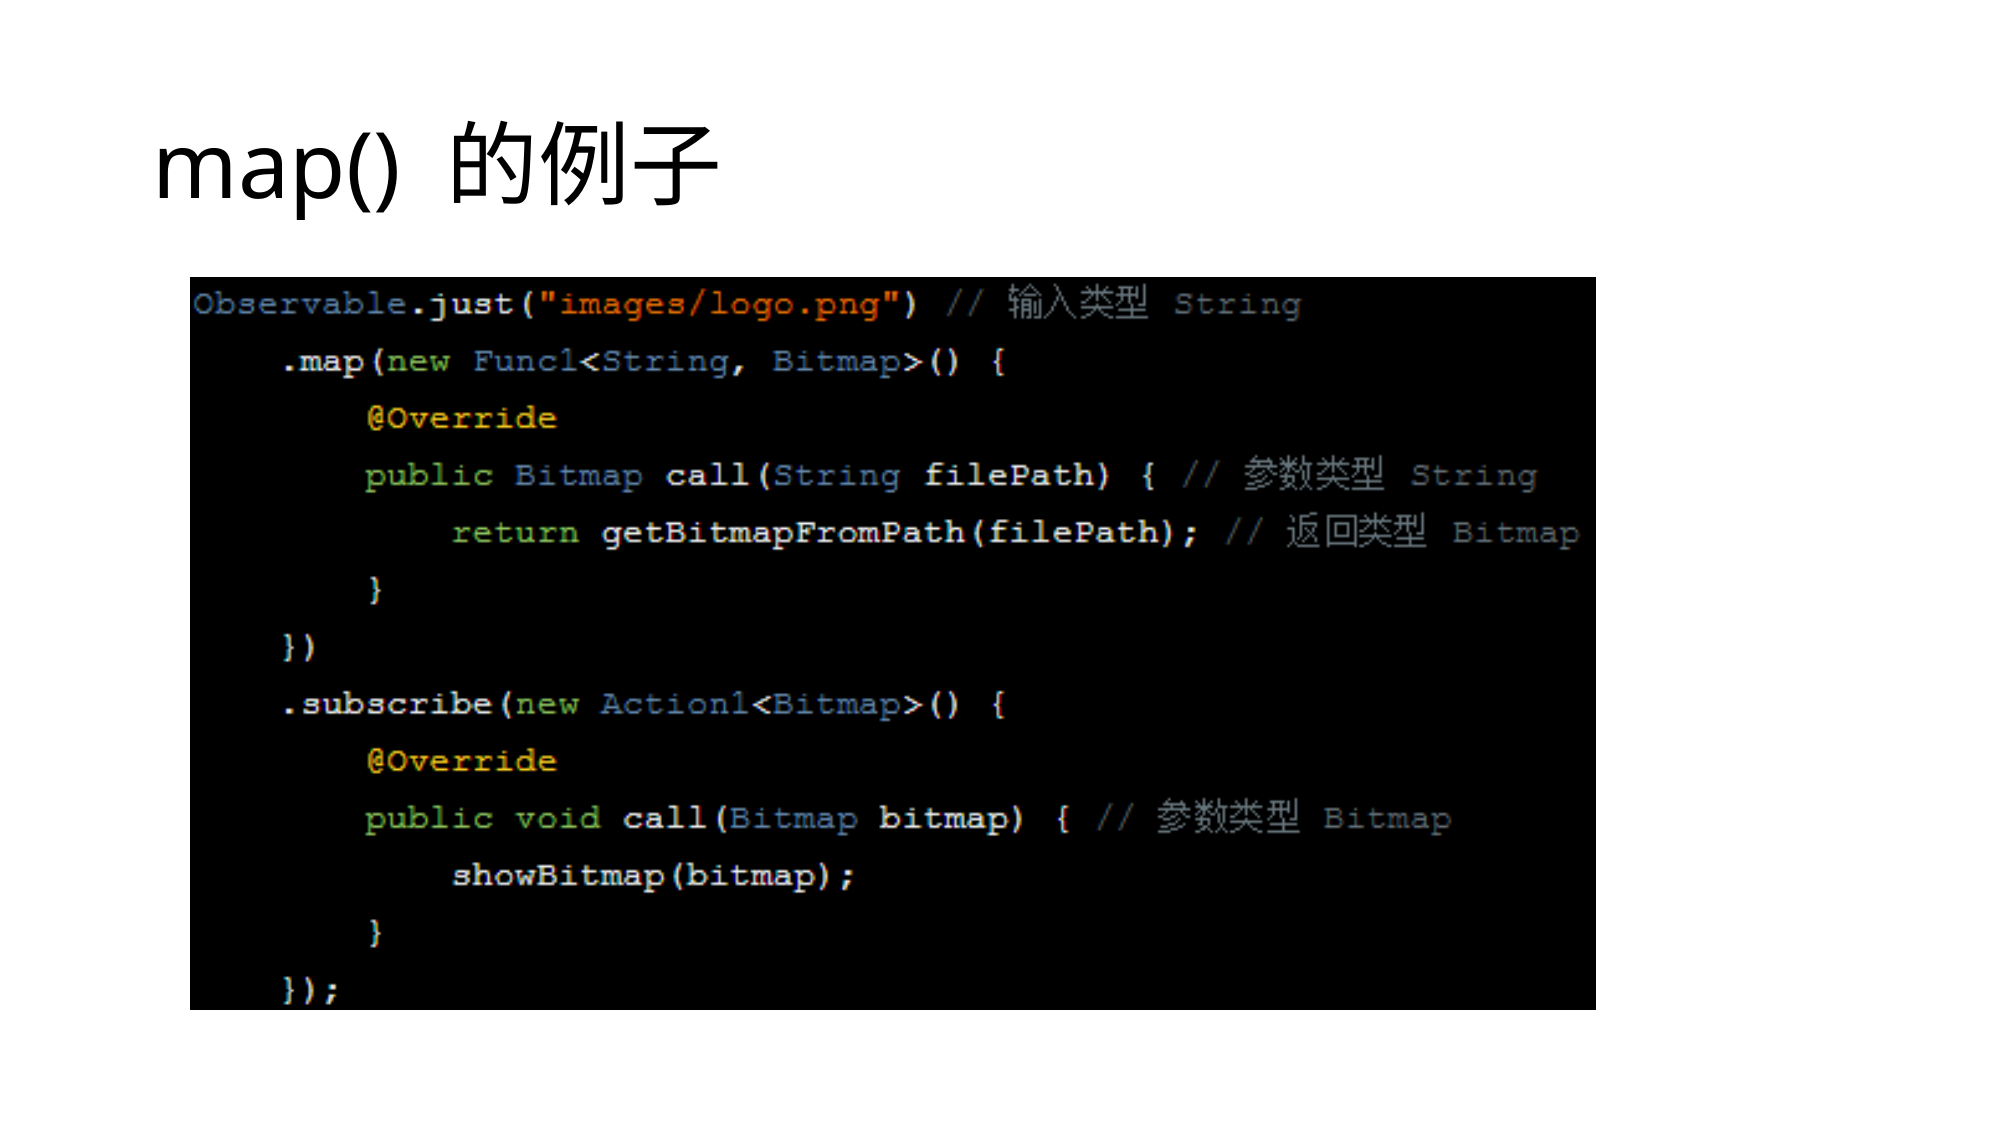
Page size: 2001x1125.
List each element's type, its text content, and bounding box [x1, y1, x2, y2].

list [190, 277, 1596, 1010]
title map() 的例子 [137, 59, 1863, 278]
